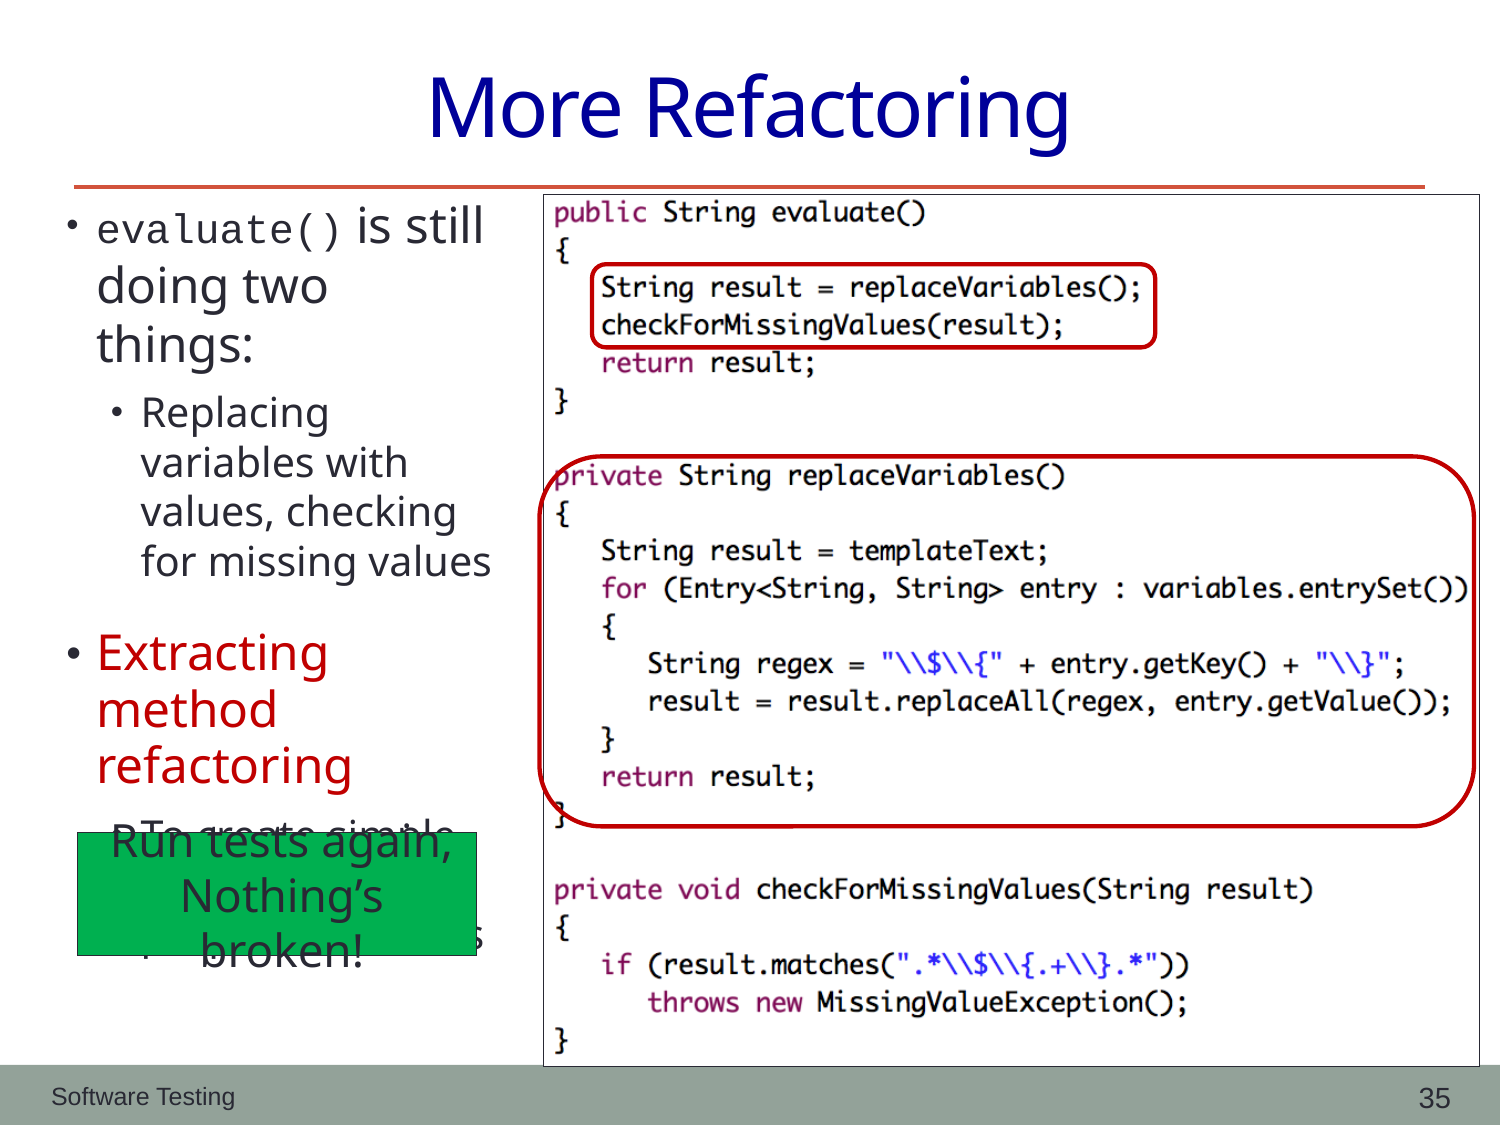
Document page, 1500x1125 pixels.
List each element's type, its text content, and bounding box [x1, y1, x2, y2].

list evaluate() is still doing two things: Replacing variables with values, checking for missing values Extracting method refactoring To create simple, single, clear purpose methods [51, 186, 512, 1019]
text_box Run tests again, Nothing’s broken! [77, 832, 477, 956]
slide_number Software Testing [36, 1068, 512, 1123]
slide_number 35 [1379, 1068, 1491, 1125]
title More Refactoring [42, 23, 1458, 186]
picture [543, 194, 1480, 1067]
